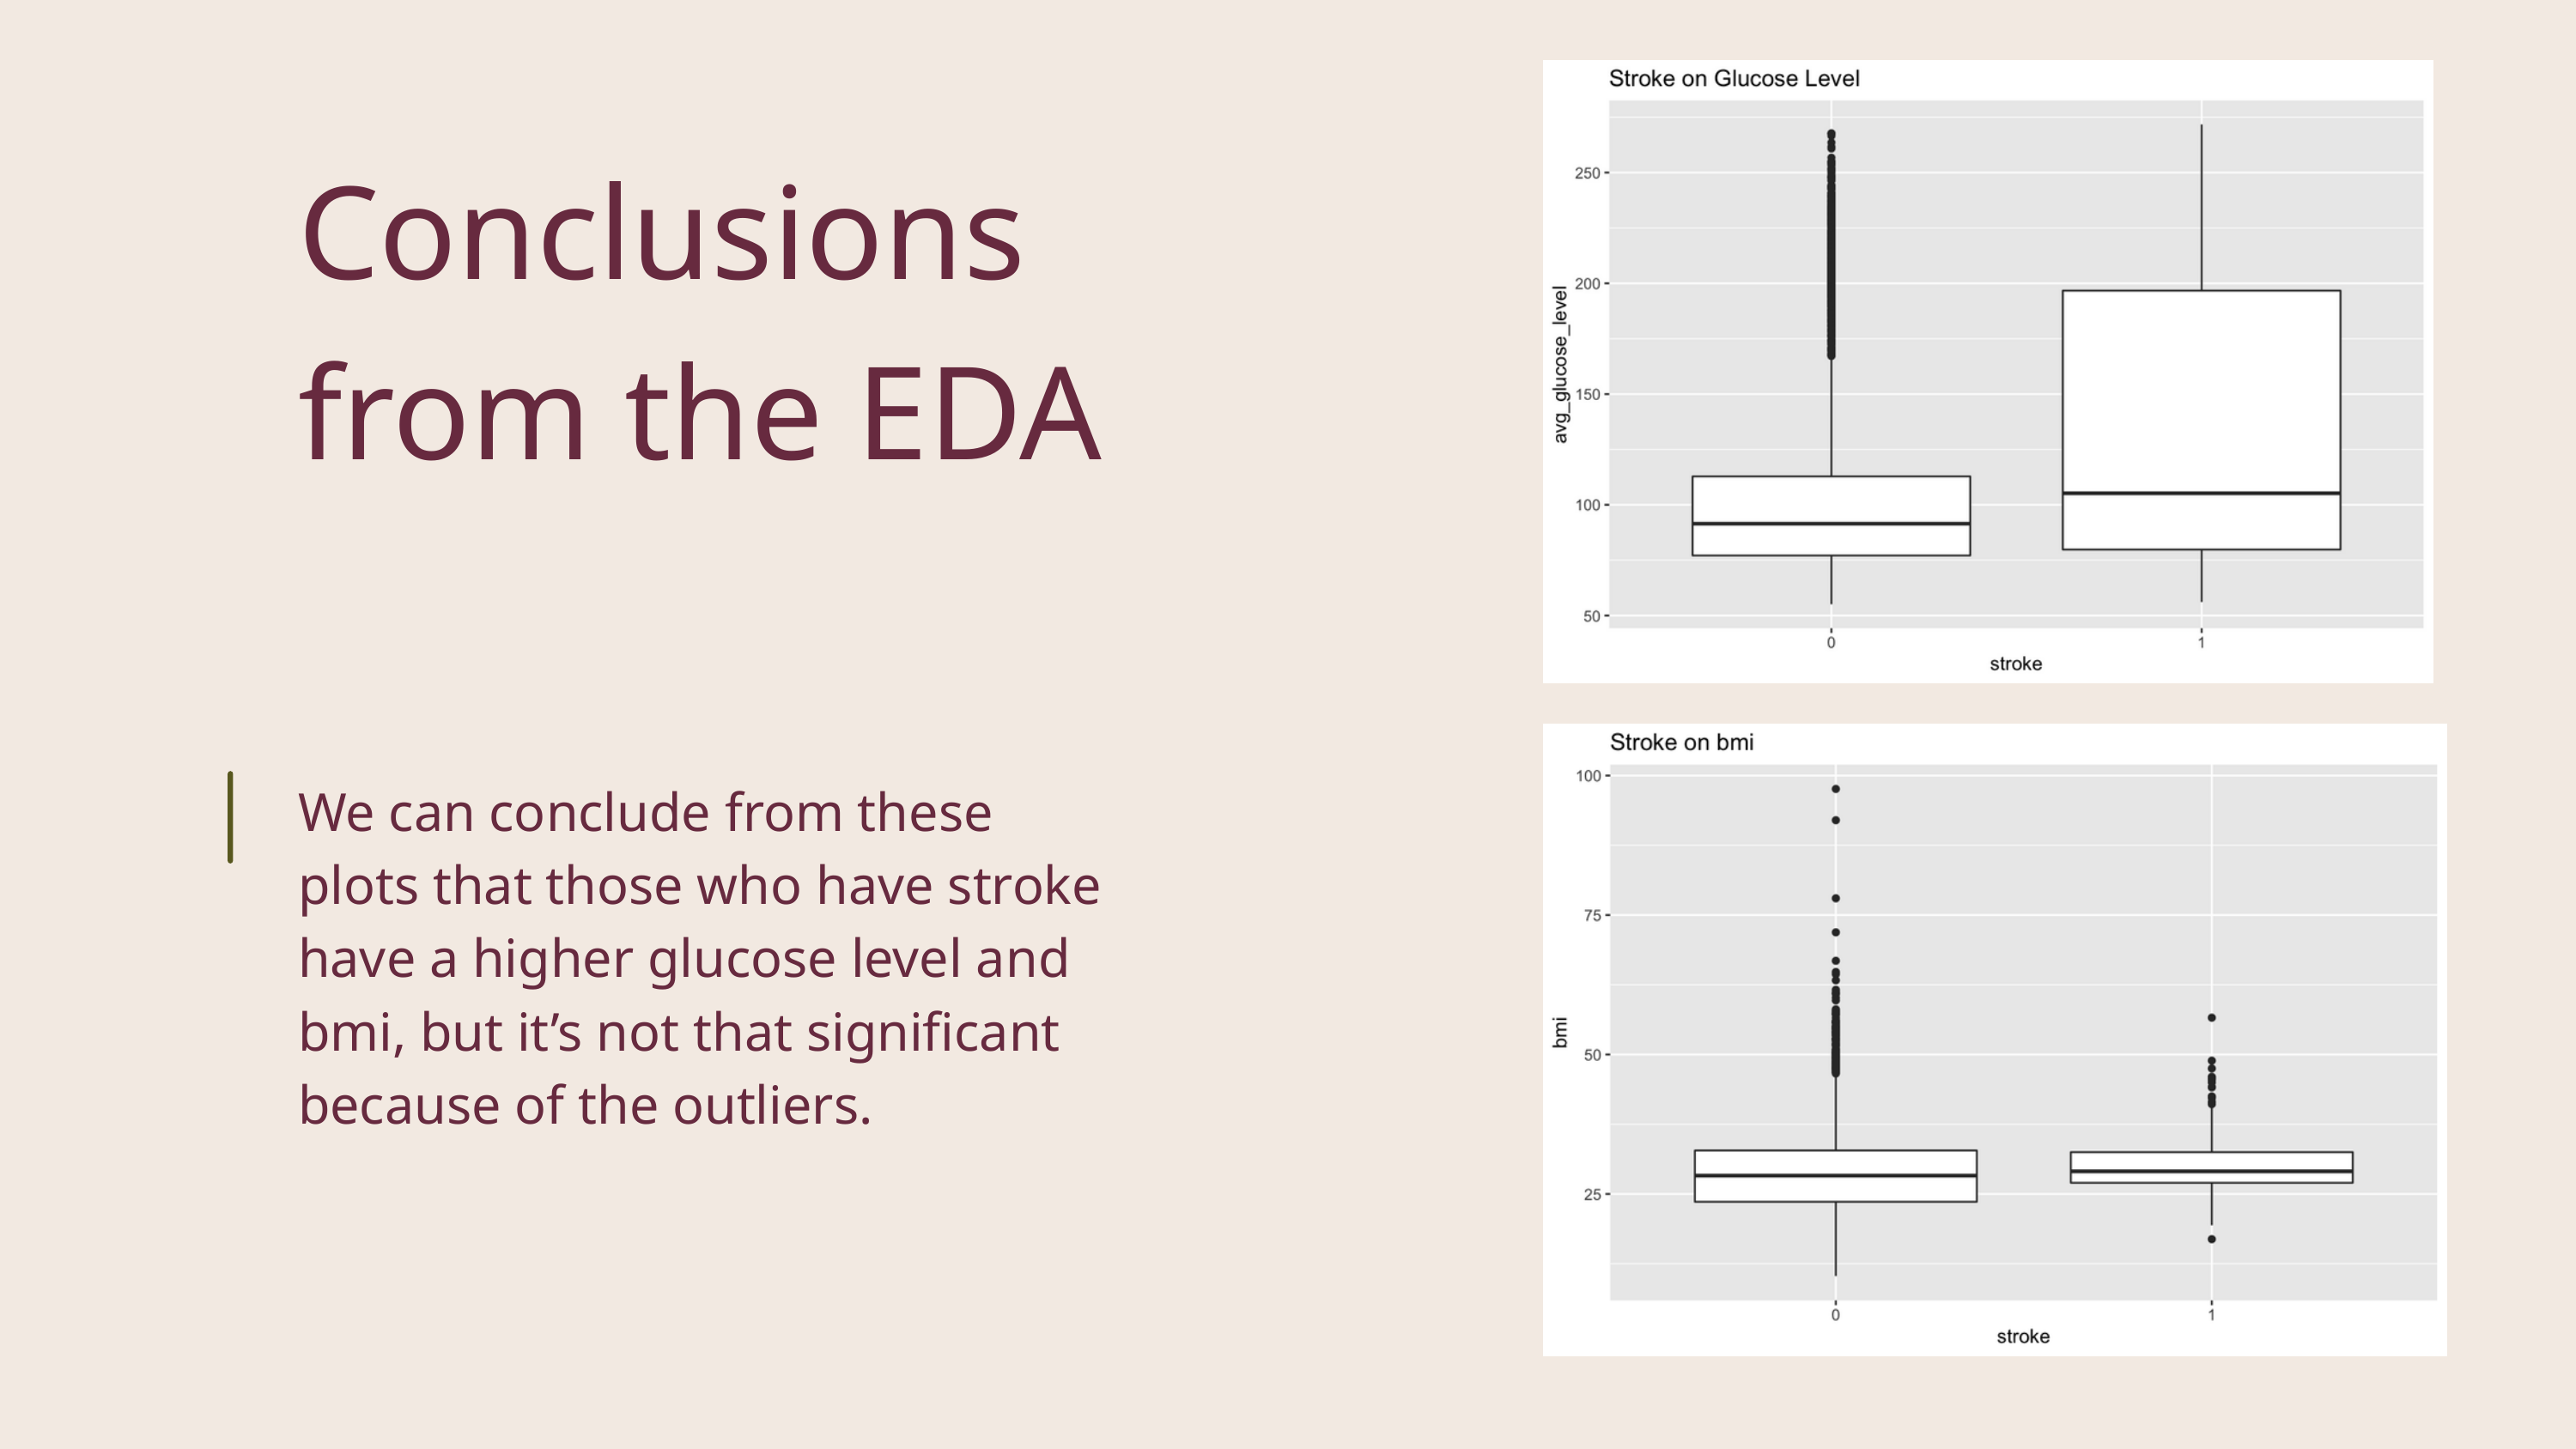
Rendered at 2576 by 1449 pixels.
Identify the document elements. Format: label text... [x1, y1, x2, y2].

text_box Conclusions from the EDA [298, 124, 1199, 486]
picture [1543, 724, 2447, 1357]
text_box We can conclude from these plots that those who have stroke have a higher glucose level and bmi, but it’s not that significant because of the outliers. [298, 768, 1121, 1135]
picture [1543, 60, 2433, 683]
